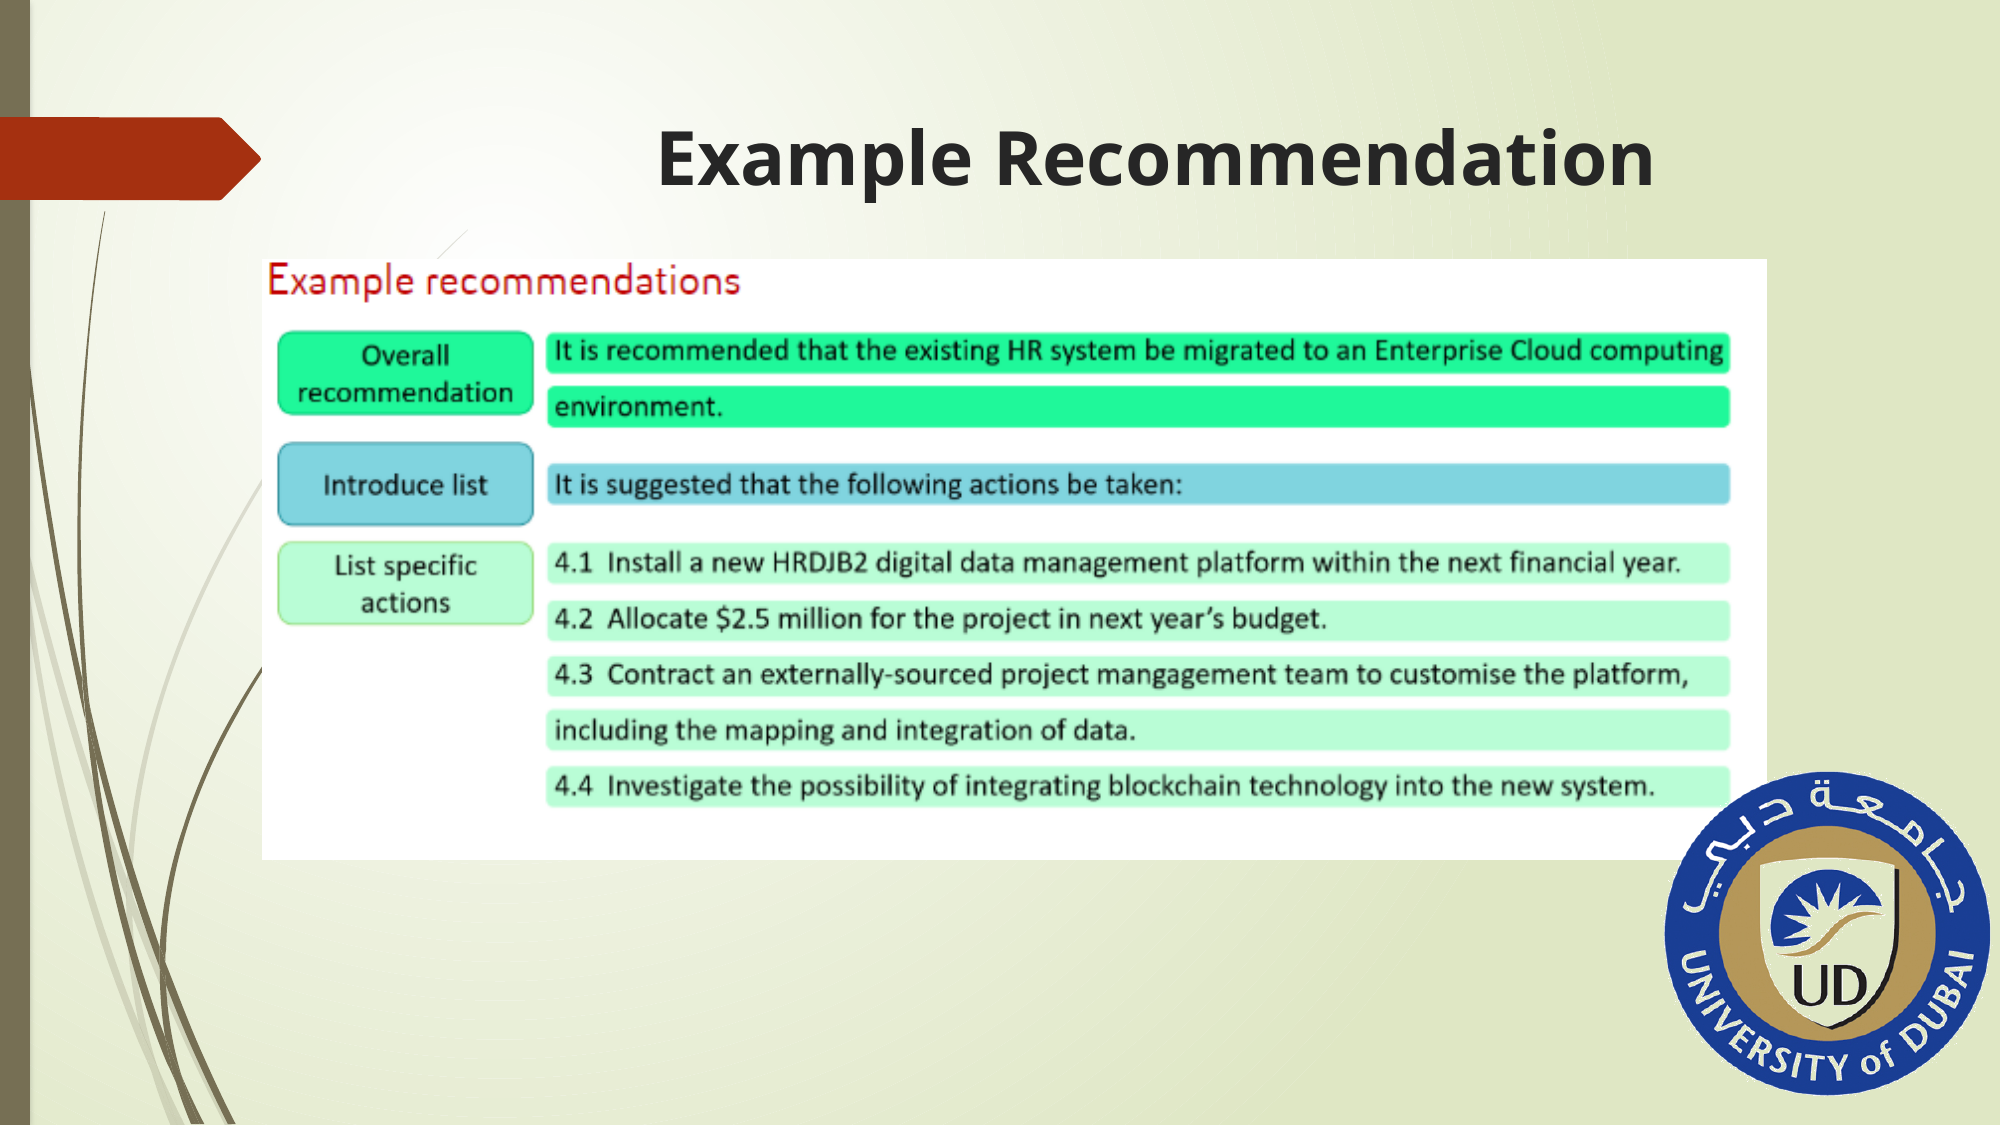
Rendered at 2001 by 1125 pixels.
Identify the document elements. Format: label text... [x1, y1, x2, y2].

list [262, 258, 1767, 860]
title Example Recommendation [425, 102, 1888, 313]
picture [1653, 749, 2000, 1107]
